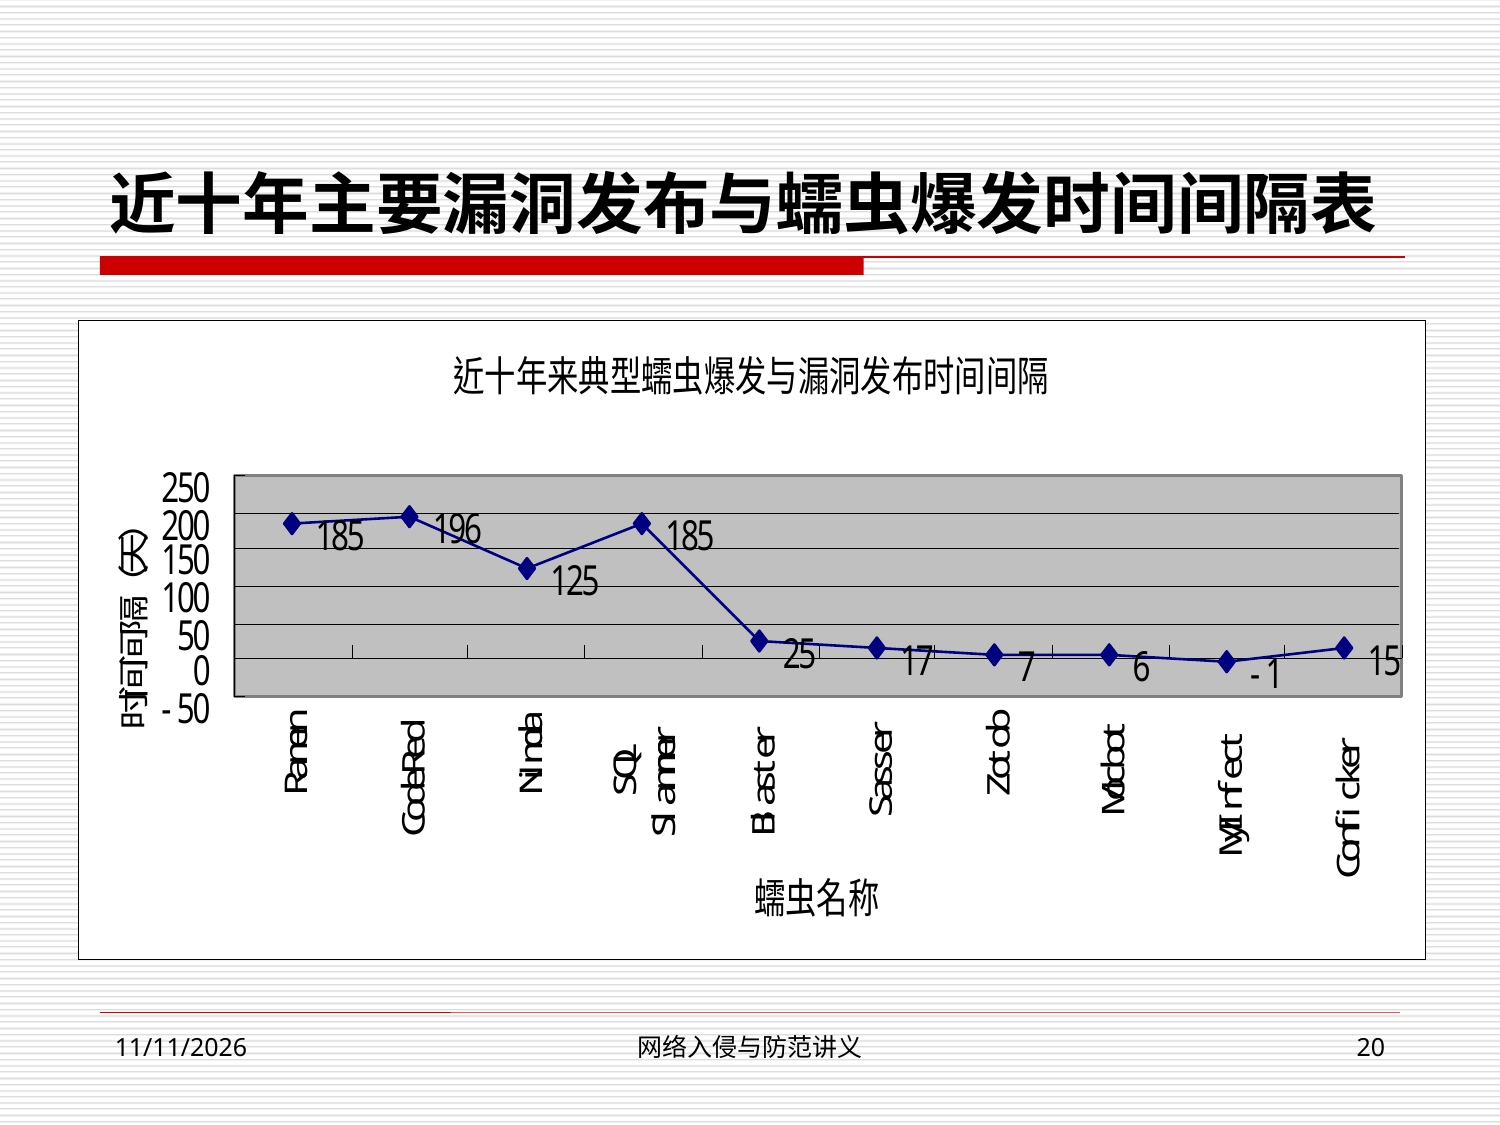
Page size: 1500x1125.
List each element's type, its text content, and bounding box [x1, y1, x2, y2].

picture [0, 411, 1500, 1125]
picture [0, 0, 1500, 410]
text_box 网络入侵与防范讲义 [512, 1024, 988, 1103]
text_box [99, 1024, 425, 1103]
text_box [1074, 1024, 1400, 1103]
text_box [64, 302, 1442, 977]
title 近十年主要漏洞发布与蠕虫爆发时间间隔表 [93, 49, 1407, 250]
